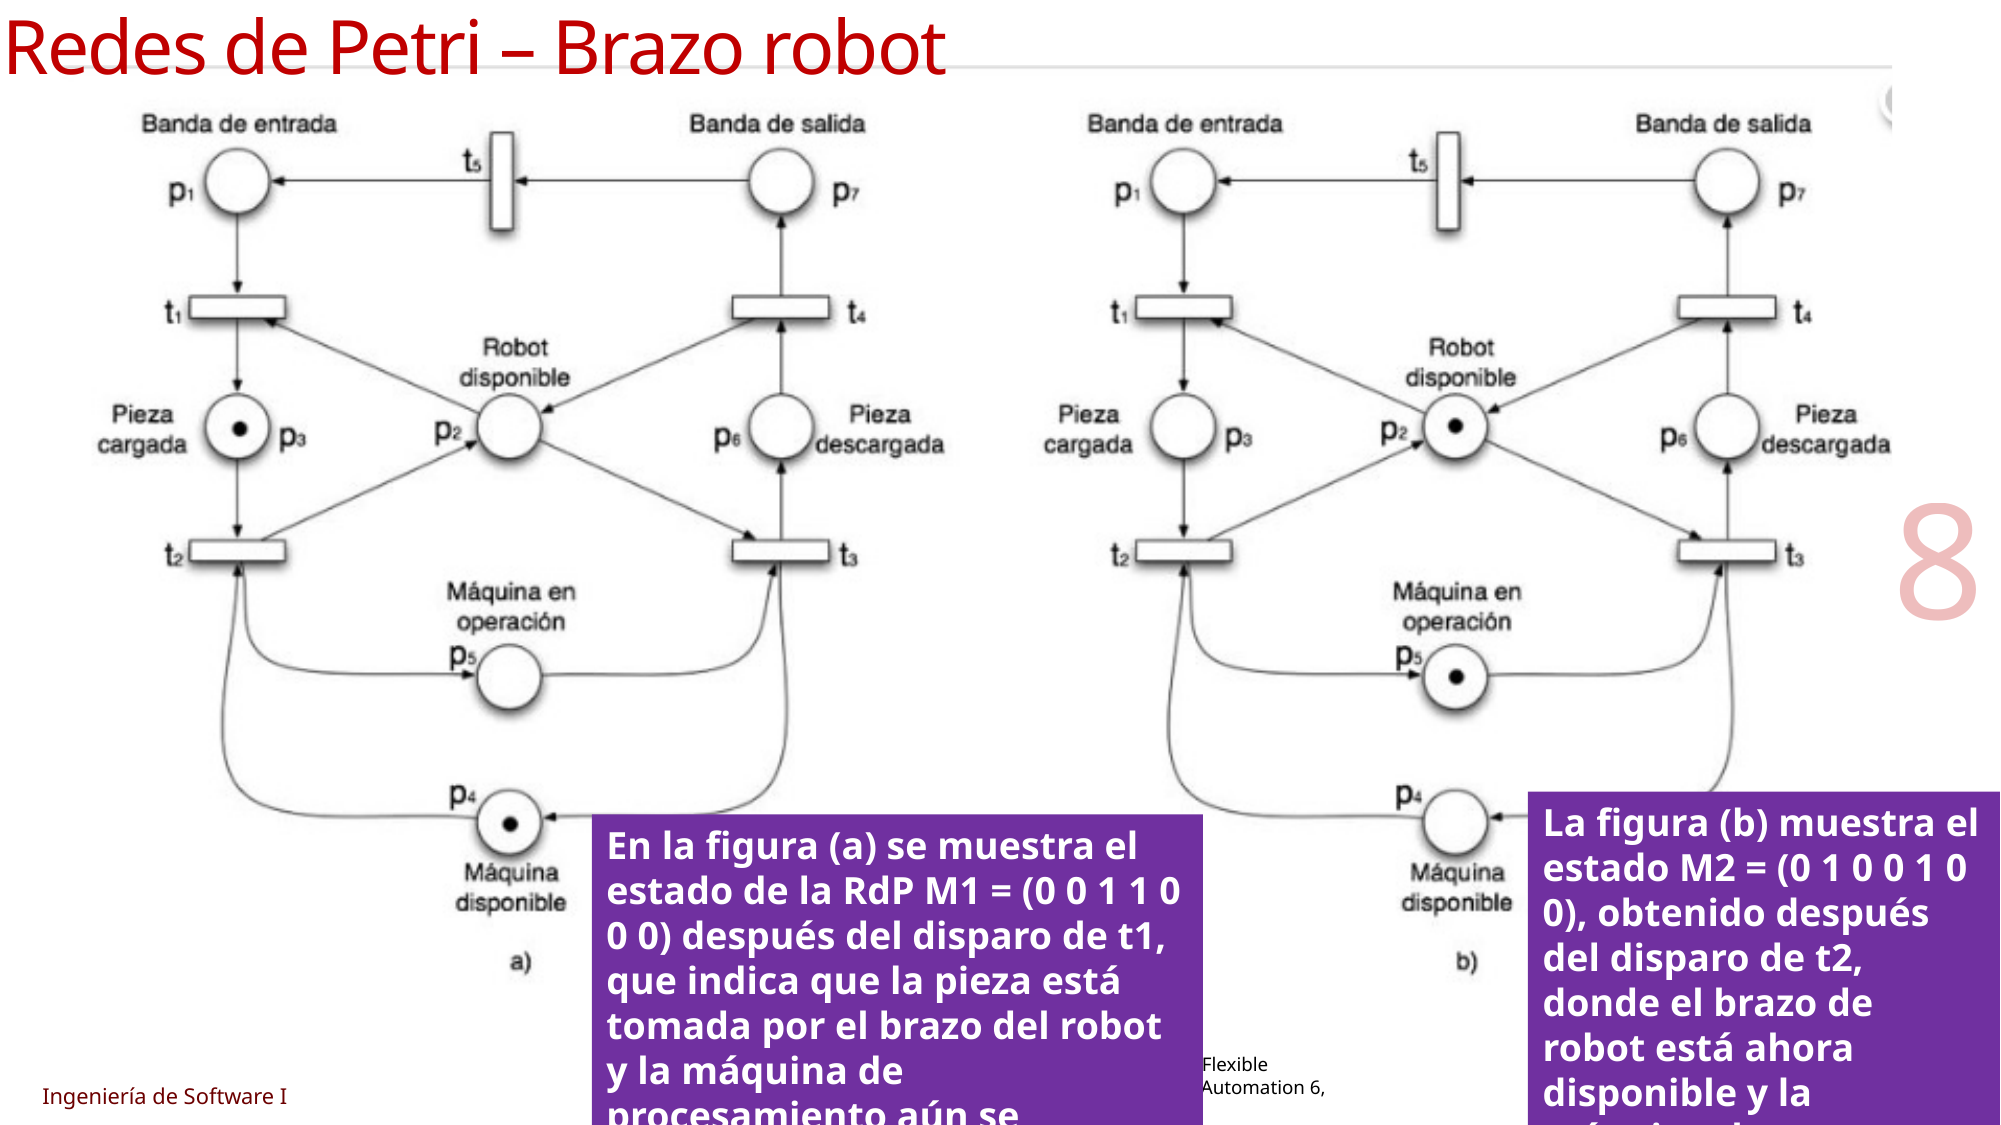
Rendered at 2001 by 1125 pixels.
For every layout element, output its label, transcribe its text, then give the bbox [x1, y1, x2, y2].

text_box La figura (b) muestra el estado M2 = (0 1 0 0 1 0 0), obtenido después del disparo de t2, donde el brazo de robot está ahora disponible y la máquina de procesamiento se encuentra en operación. [1527, 791, 2000, 1125]
title Redes de Petri – Brazo robot [0, 0, 1760, 157]
slide_number 28 [1893, 456, 2000, 686]
text_box Zhou, M., Venkatesh, K., 1999. Modeling, Simulation, and Control of Flexible Manufacturing Systems. Series in Intelligent Control and Intelligent Automation 6, World Scientific Publishing [1203, 1045, 1360, 1125]
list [58, 64, 1893, 993]
text_box En la figura (a) se muestra el estado de la RdP M1 = (0 0 1 1 0 0 0) después del disparo de t1, que indica que la pieza está tomada por el brazo del robot y la máquina de procesamiento aún se encuentra disponible. [591, 993, 1203, 1125]
footer Ingeniería de Software I [27, 1075, 382, 1111]
